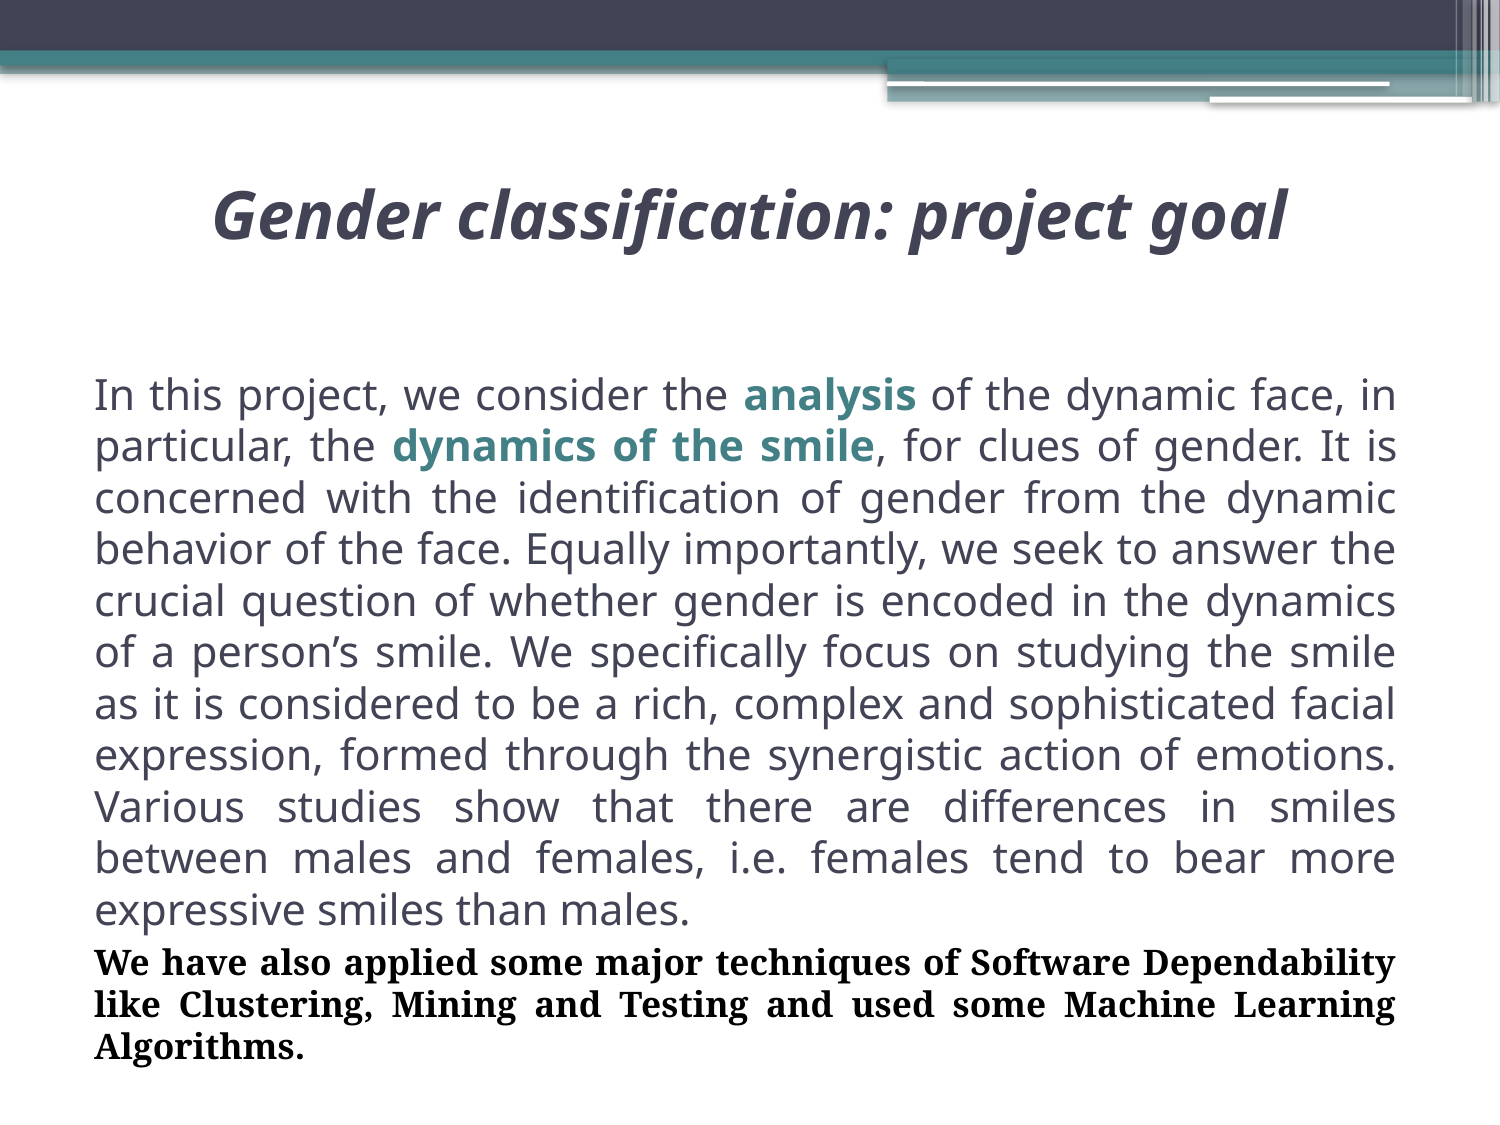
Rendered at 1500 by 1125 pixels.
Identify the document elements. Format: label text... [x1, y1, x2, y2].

list In this project, we consider the analysis of the dynamic face, in particular, the dynamics of the smile, for clues of gender. It is concerned with the identification of gender from the dynamic behavior of the face. Equally importantly, we seek to answer the crucial question of whether gender is encoded in the dynamics of a person’s smile. We specifically focus on studying the smile as it is considered to be a rich, complex and sophisticated facial expression, formed through the synergistic action of emotions. Various studies show that there are differences in smiles between males and females, i.e. females tend to bear more expressive smiles than males. We have also applied some major techniques of Software Dependability like Clustering, Mining and Testing and used some Machine Learning Algorithms. [62, 162, 1413, 1075]
title Gender classification: project goal [75, 125, 1425, 300]
